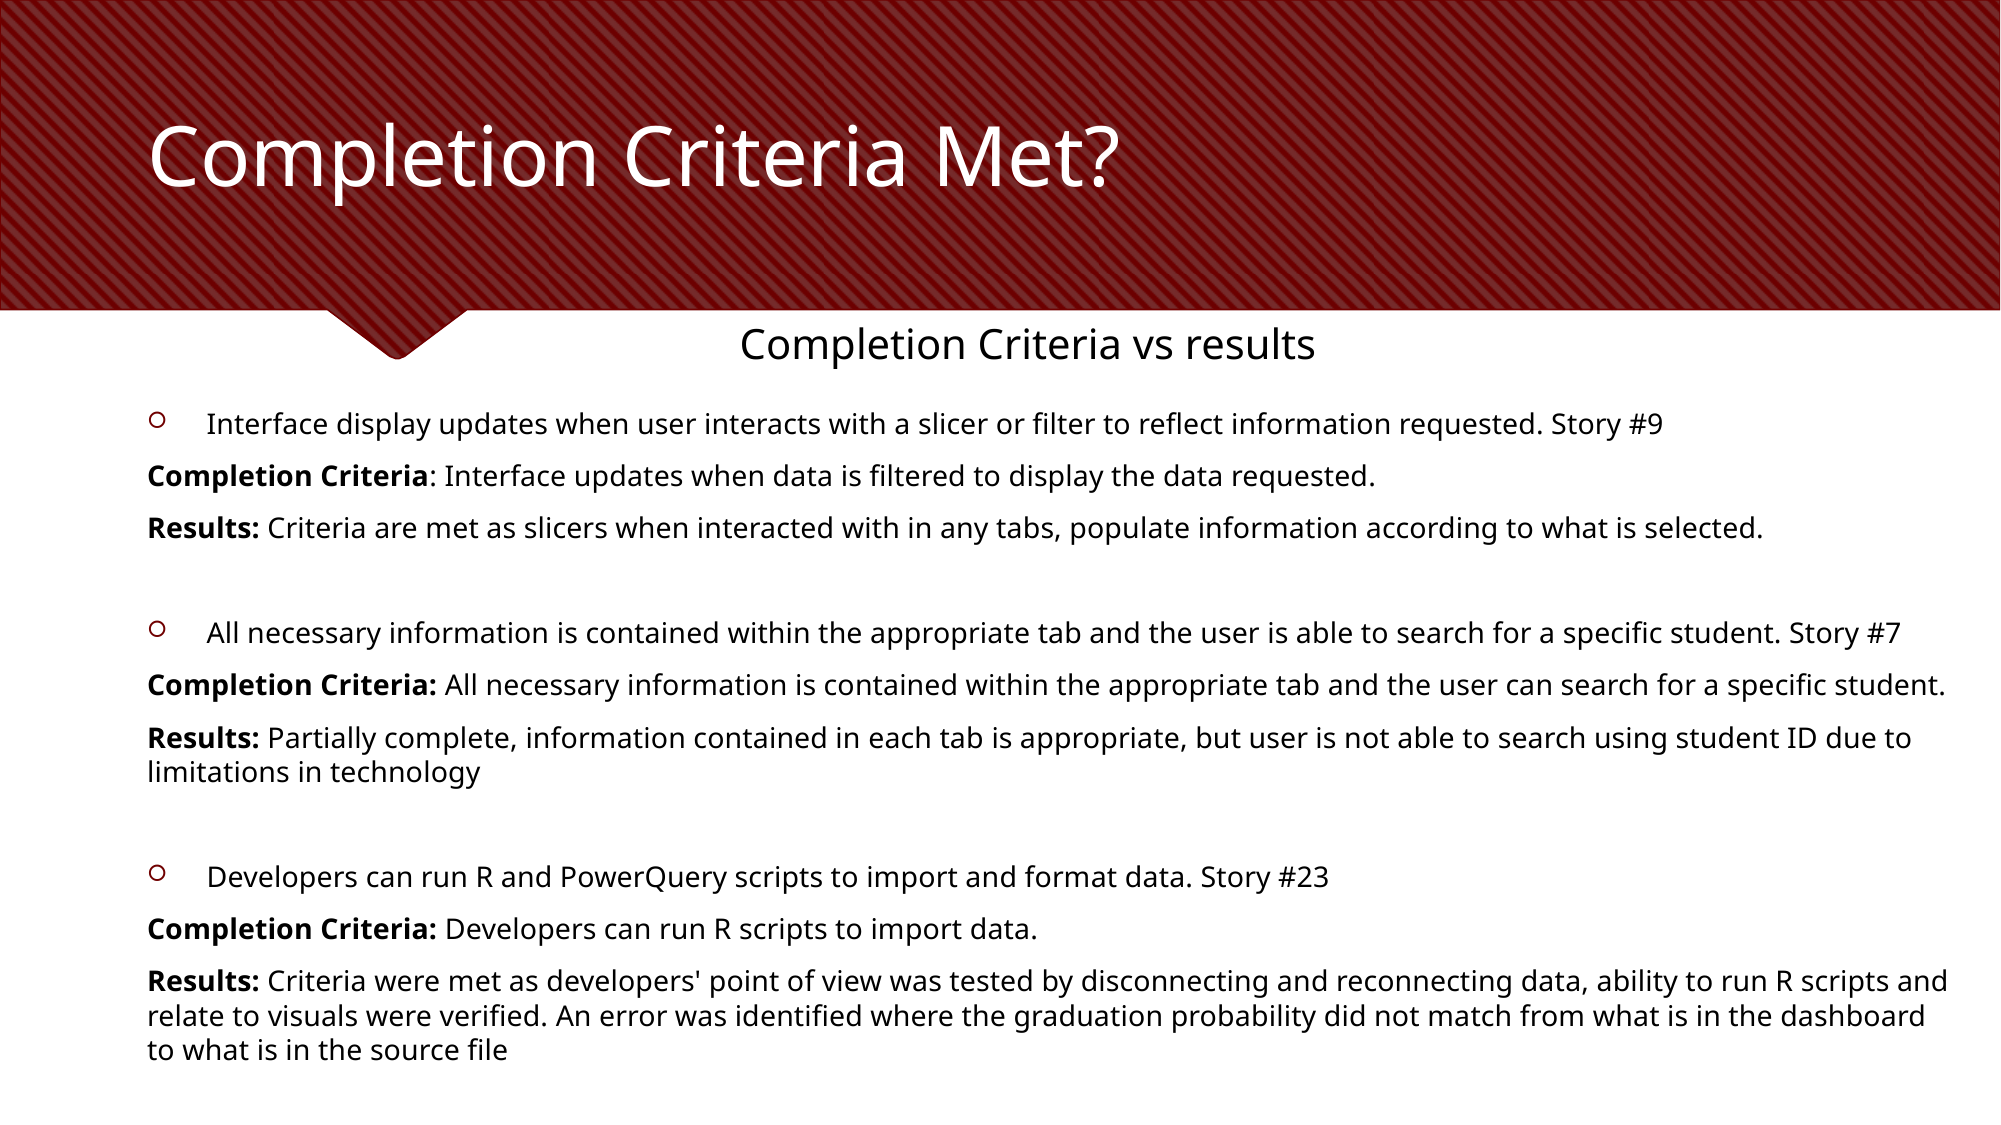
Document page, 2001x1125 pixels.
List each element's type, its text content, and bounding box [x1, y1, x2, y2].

title Completion Criteria Met? [132, 73, 1868, 233]
list Interface display updates when user interacts with a slicer or filter to reflect information requested. Story #9 Completion Criteria: Interface updates when data is filtered to display the data requested. Results: Criteria are met as slicers when interacted with in any tabs, populate information according to what is selected. All necessary information is contained within the appropriate tab and the user is able to search for a specific student. Story #7 Completion Criteria: All necessary information is contained within the appropriate tab and the user can search for a specific student. Results: Partially complete, information contained in each tab is appropriate, but user is not able to search using student ID due to limitations in technology Developers can run R and PowerQuery scripts to import and format data. Story #23 Completion Criteria: Developers can run R scripts to import data. Results: Criteria were met as developers' point of view was tested by disconnecting and reconnecting data, ability to run R scripts and relate to visuals were verified. An error was identified where the graduation probability did not match from what is in the dashboard to what is in the source file [132, 397, 1972, 1125]
list Completion Criteria vs results [124, 280, 1932, 376]
